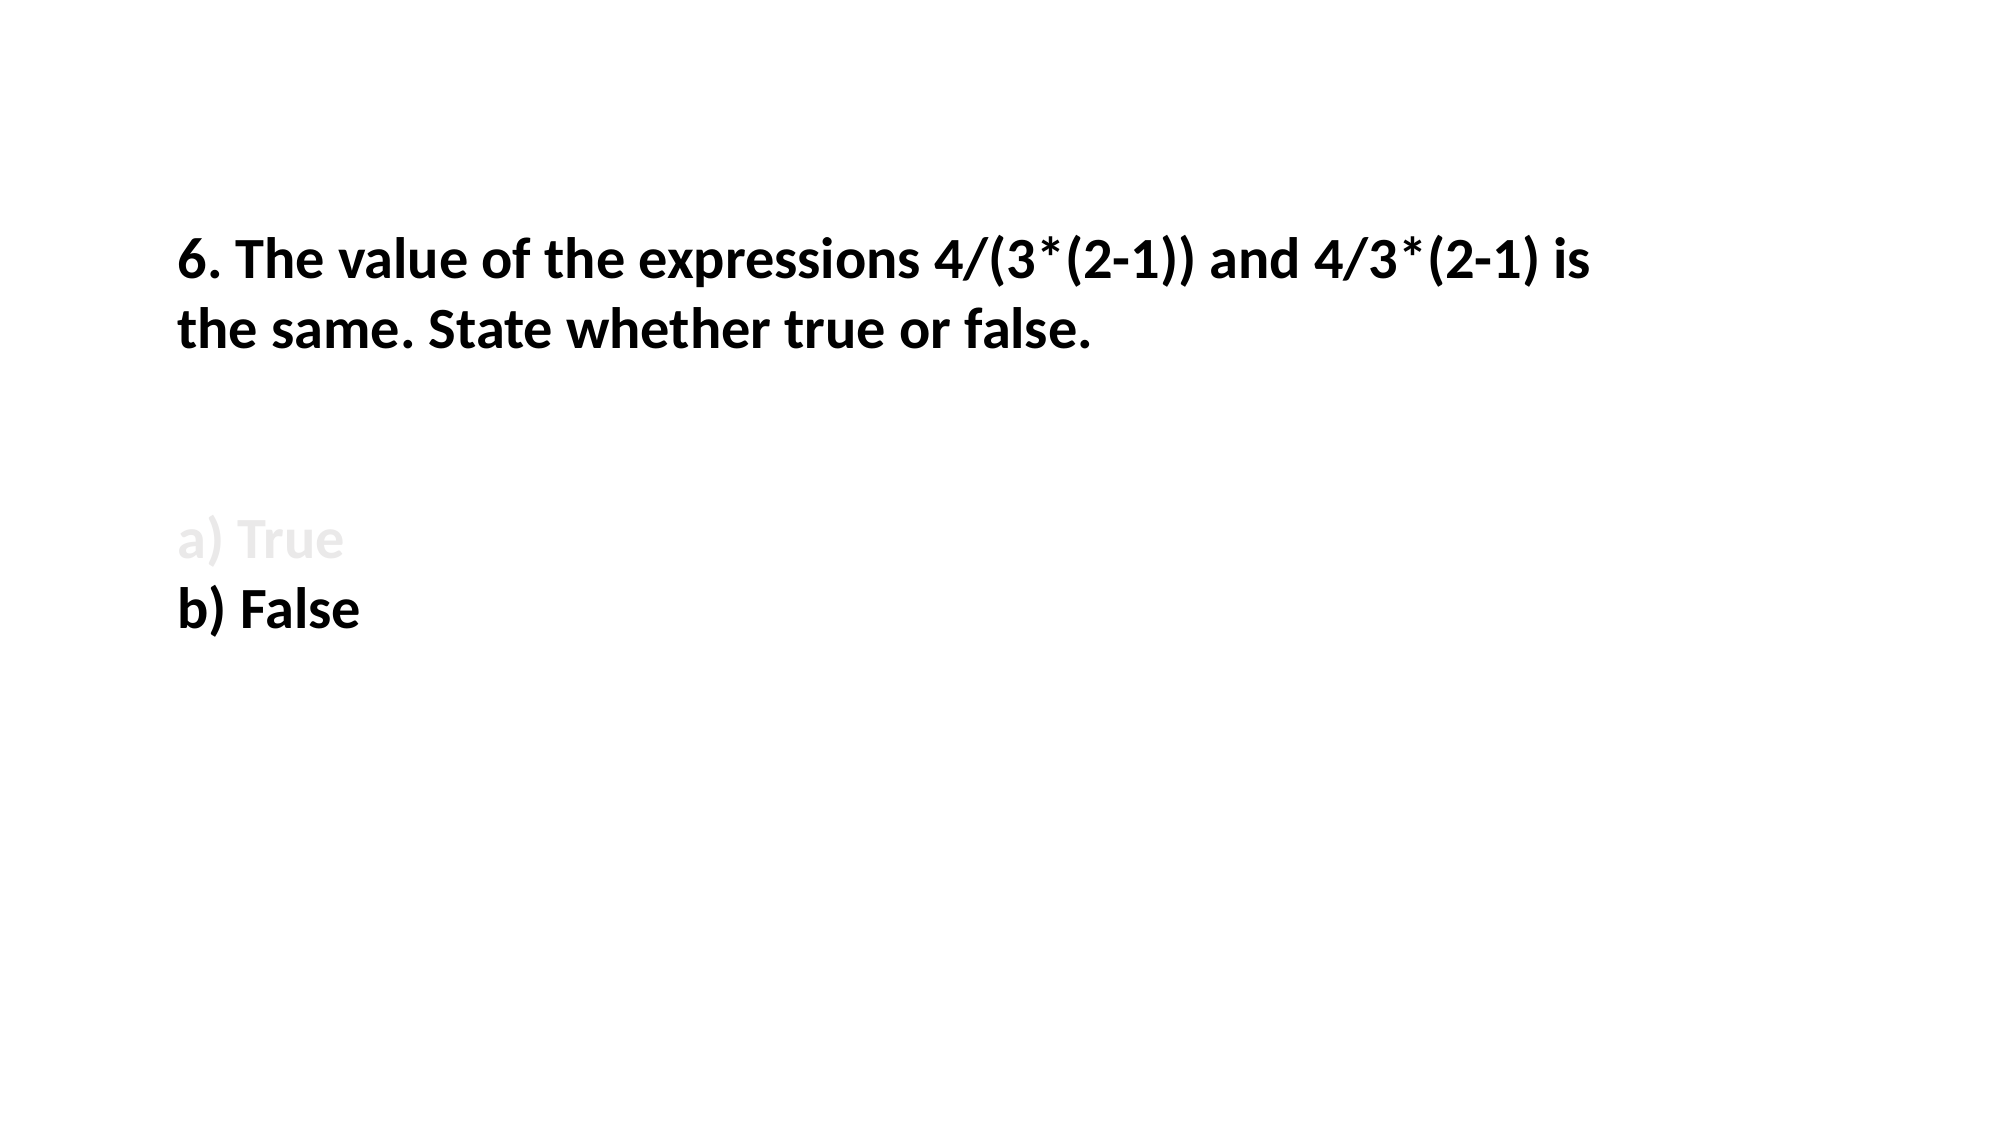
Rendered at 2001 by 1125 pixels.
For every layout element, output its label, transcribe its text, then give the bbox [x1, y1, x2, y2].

text_box 6. The value of the expressions 4/(3*(2-1)) and 4/3*(2-1) is the same. State whether true or false. a) True b) False [162, 213, 1661, 648]
